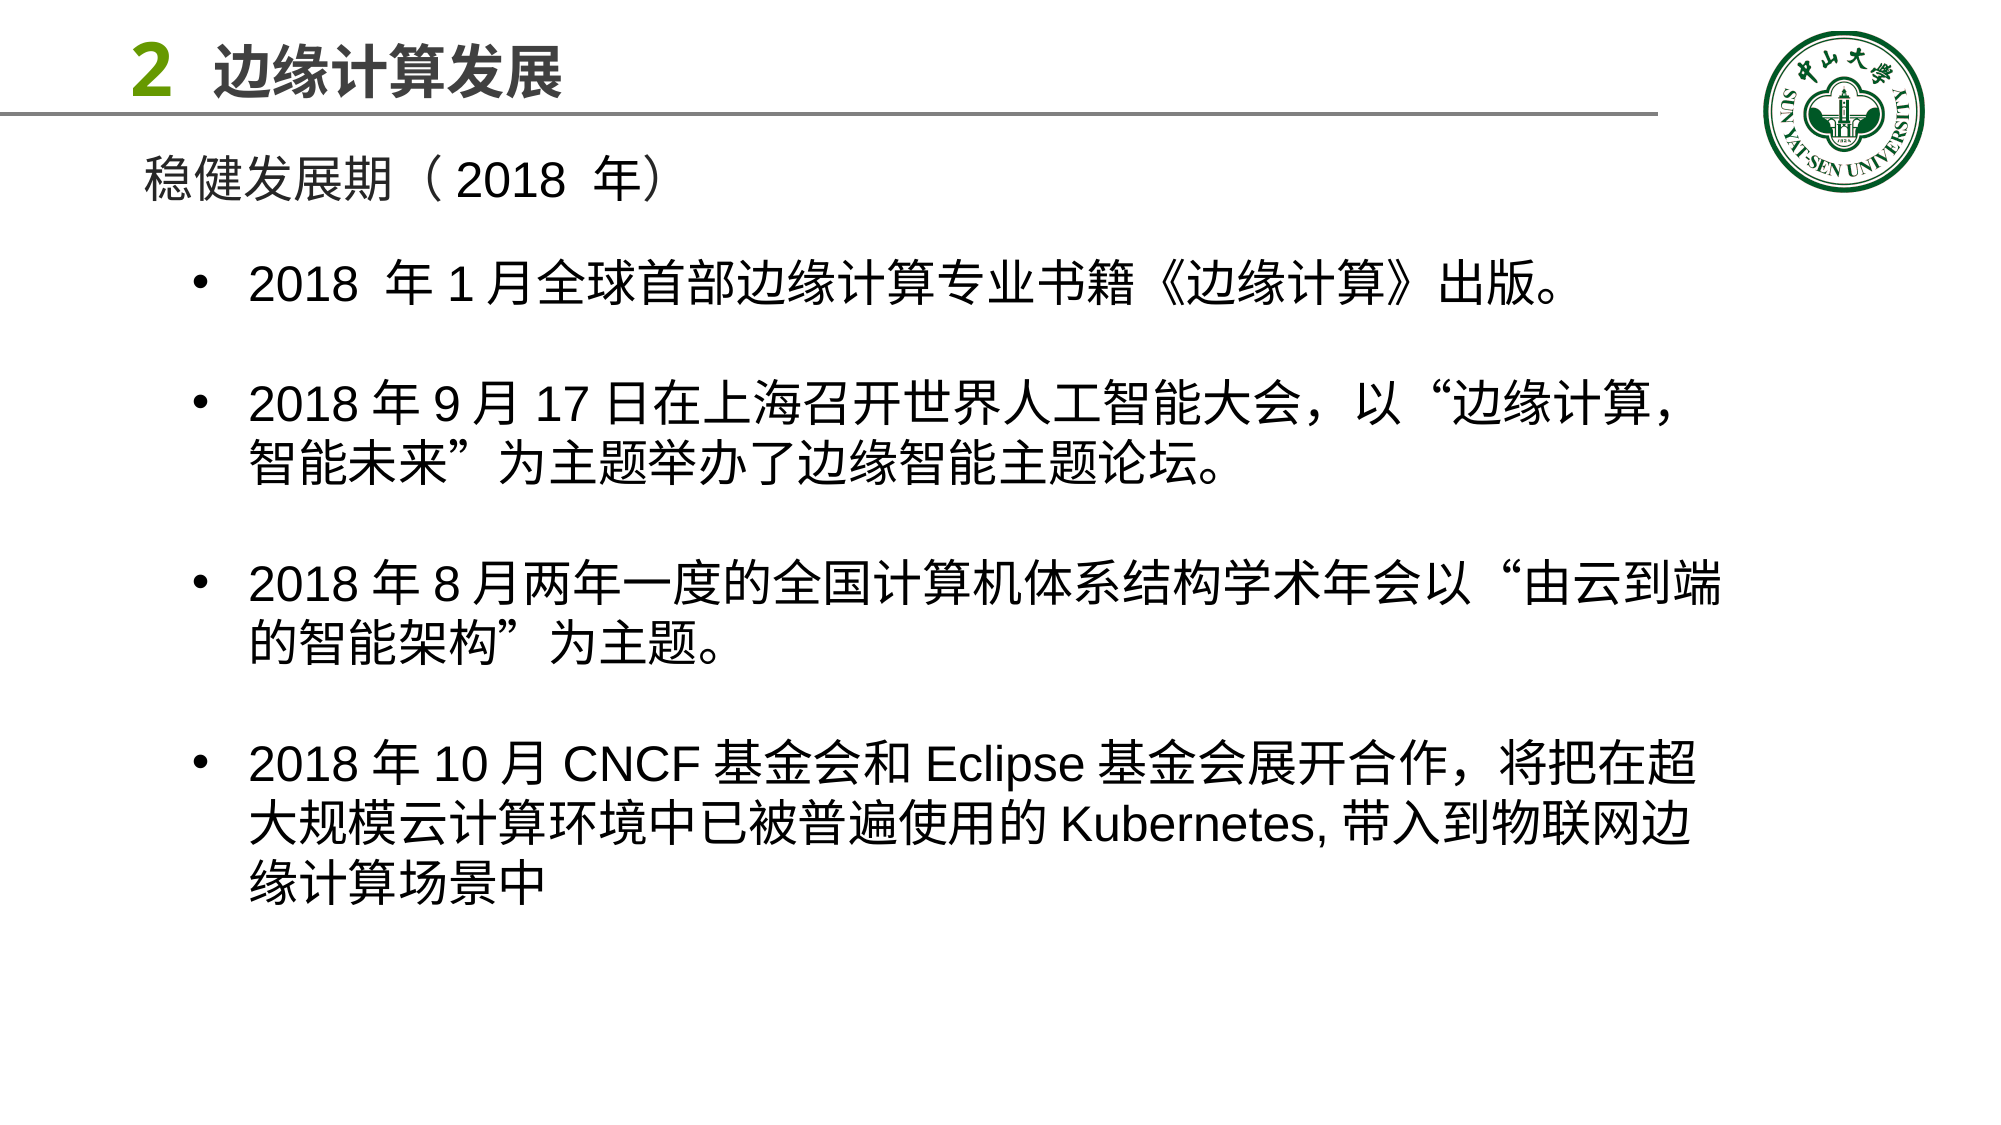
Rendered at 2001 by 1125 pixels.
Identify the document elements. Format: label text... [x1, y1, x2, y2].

text_box 边缘计算发展 [292, 28, 739, 113]
text_box 2 [12, 11, 292, 122]
text_box 2018 年1月全球首部边缘计算专业书籍《边缘计算》出版。 2018年9月17日在上海召开世界人工智能大会，以“边缘计算，智能未来”为主题举办了边缘智能主题论坛。 2018年8月两年一度的全国计算机体系结构学术年会以“由云到端的智能架构”为主题。 2018年10月CNCF基金会和Eclipse基金会展开合作，将把在超大规模云计算环境中已被普遍使用的Kubernetes,带入到物联网边缘计算场景中 [177, 243, 1753, 979]
picture [1763, 31, 1925, 193]
text_box 稳健发展期（2018 年） [128, 122, 1301, 215]
